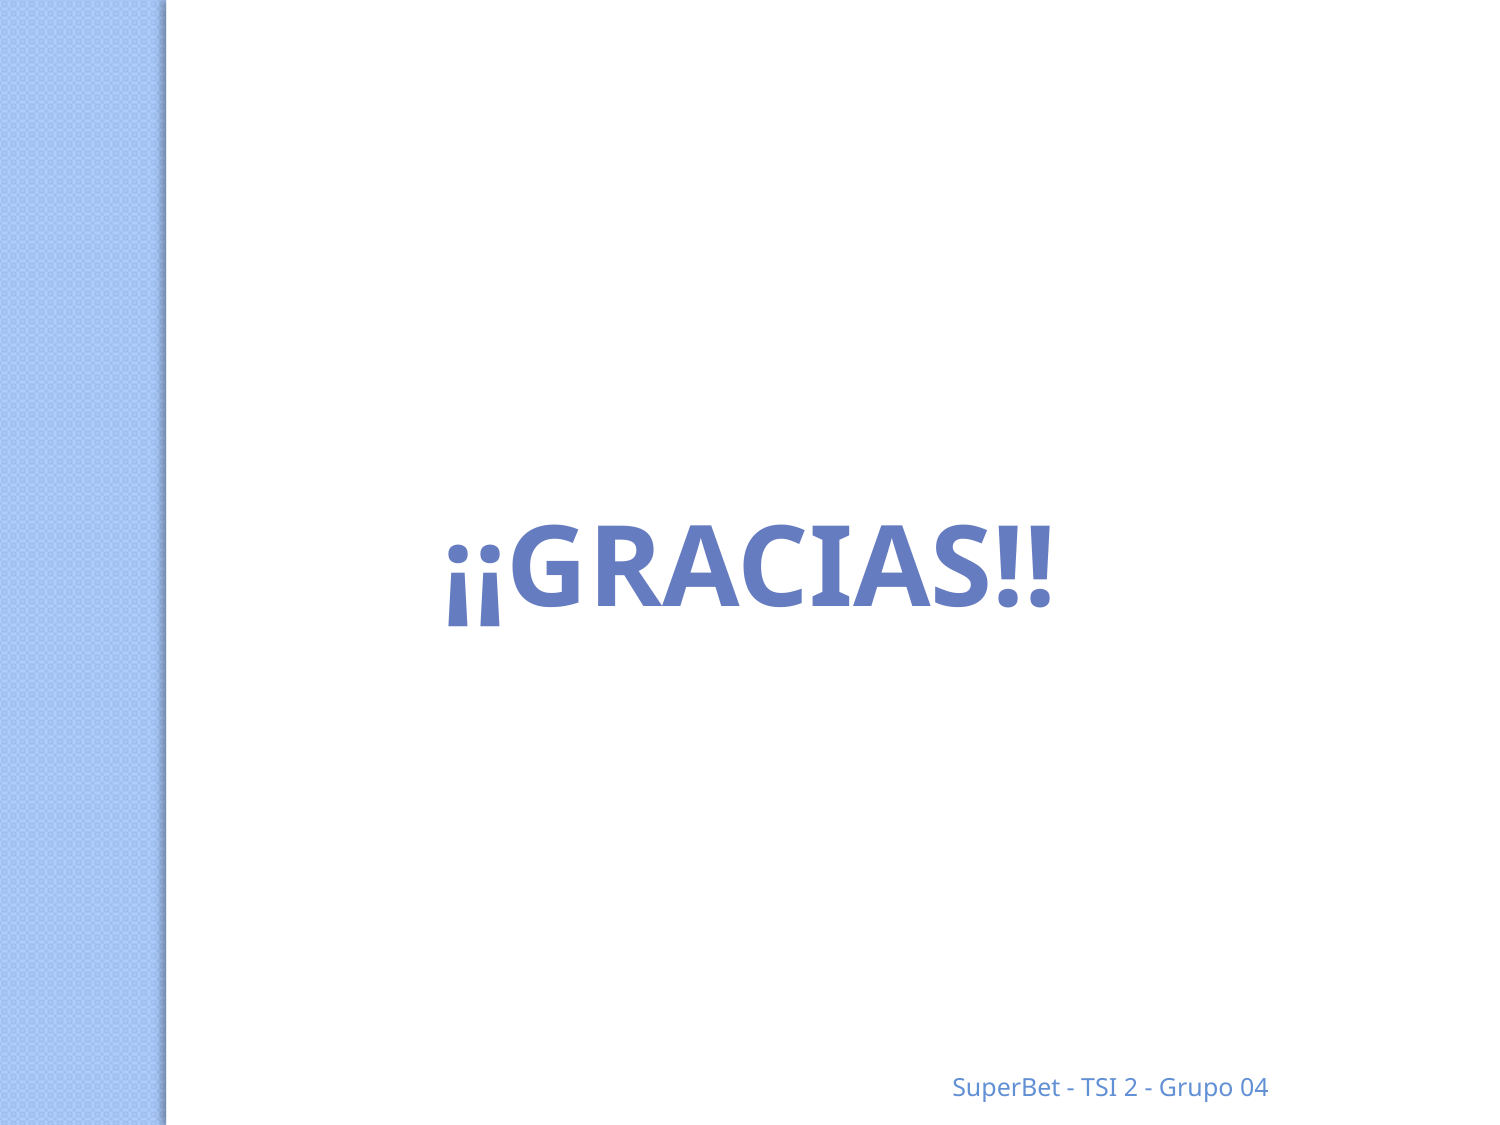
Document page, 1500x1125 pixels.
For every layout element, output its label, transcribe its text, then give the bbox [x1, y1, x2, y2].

footer SuperBet - TSI 2 - Grupo 04 [937, 1034, 1413, 1113]
text_box ¡¡GRACIAS!! [427, 486, 1073, 637]
